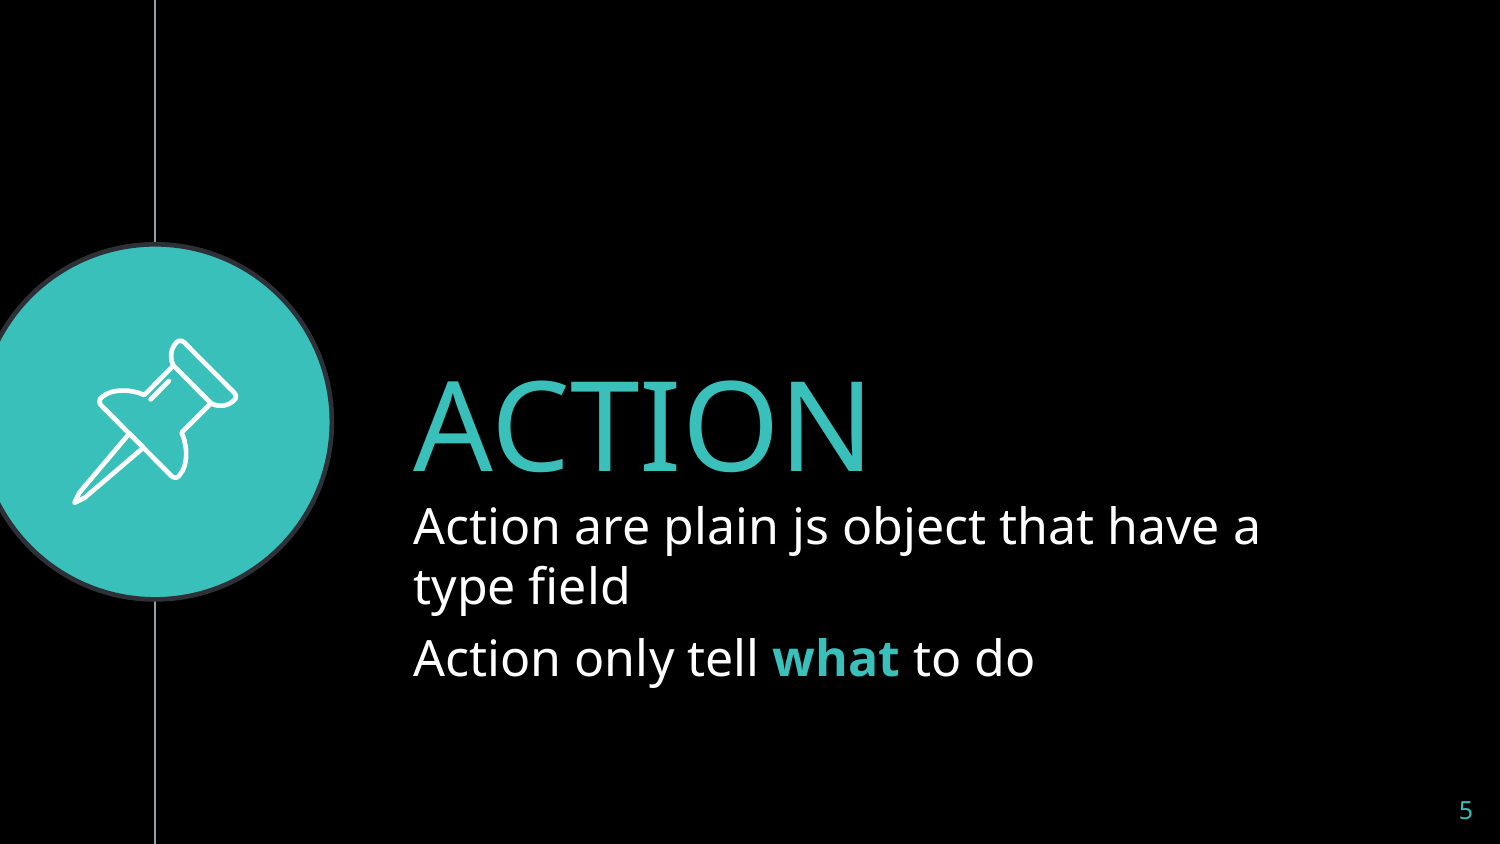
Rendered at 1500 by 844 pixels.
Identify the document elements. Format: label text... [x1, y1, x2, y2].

title ACTION [398, 326, 1388, 479]
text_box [74, 340, 236, 504]
slide_number 5 [1398, 779, 1489, 832]
text_box [0, 244, 332, 600]
subtitle Action are plain js object that have a type field Action only tell what to do [398, 479, 1388, 752]
